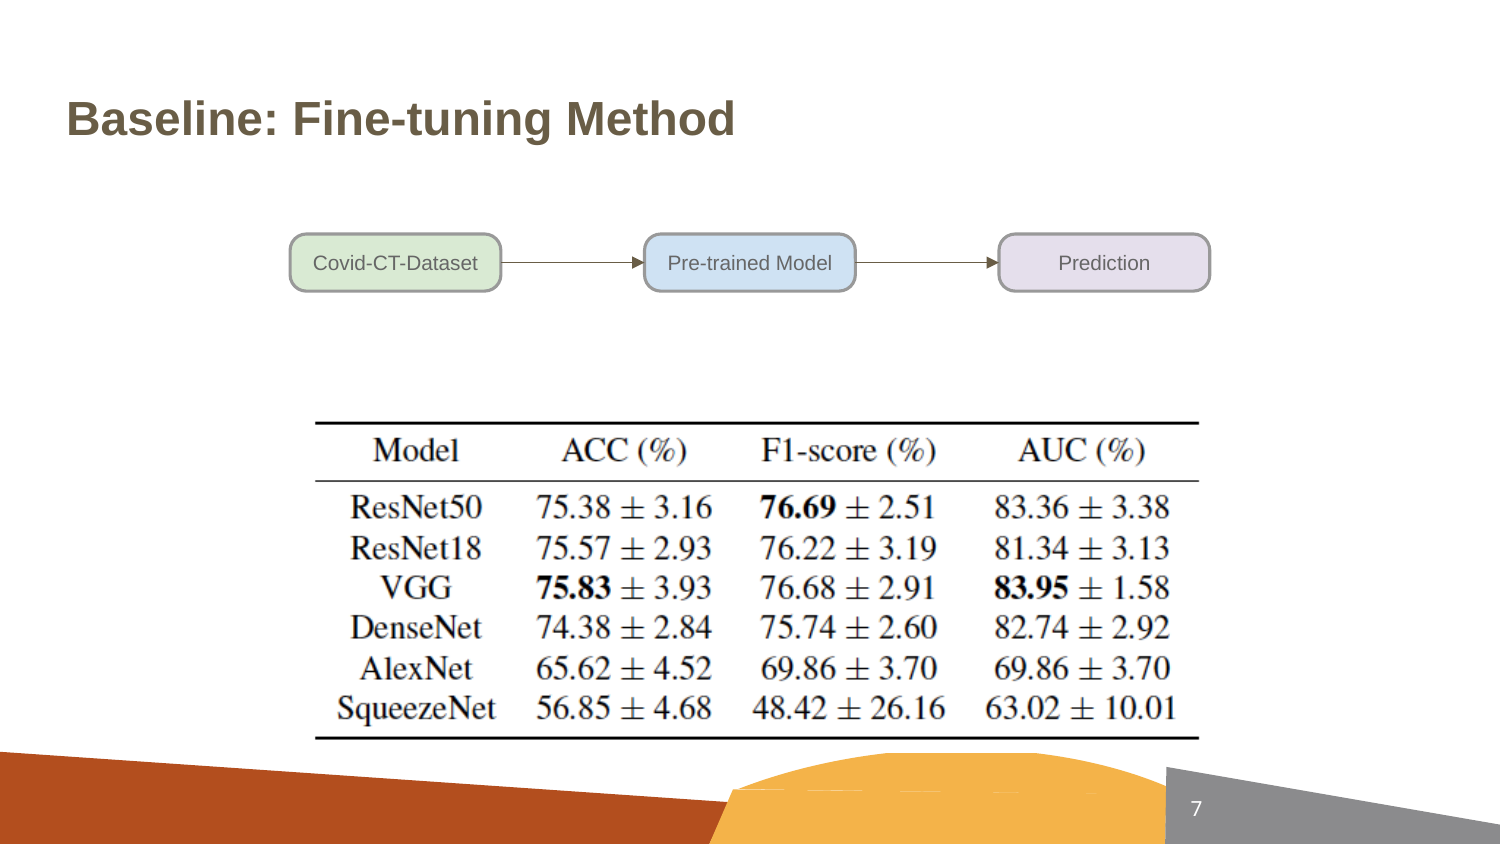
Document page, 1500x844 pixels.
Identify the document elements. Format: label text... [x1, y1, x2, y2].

slide_number ‹#› [1127, 777, 1218, 842]
text_box Covid-CT-Dataset [290, 233, 501, 292]
text_box Prediction [998, 233, 1210, 292]
title Baseline: Fine-tuning Method [51, 72, 1449, 189]
text_box Pre-trained Model [644, 233, 856, 292]
picture [291, 399, 1209, 753]
